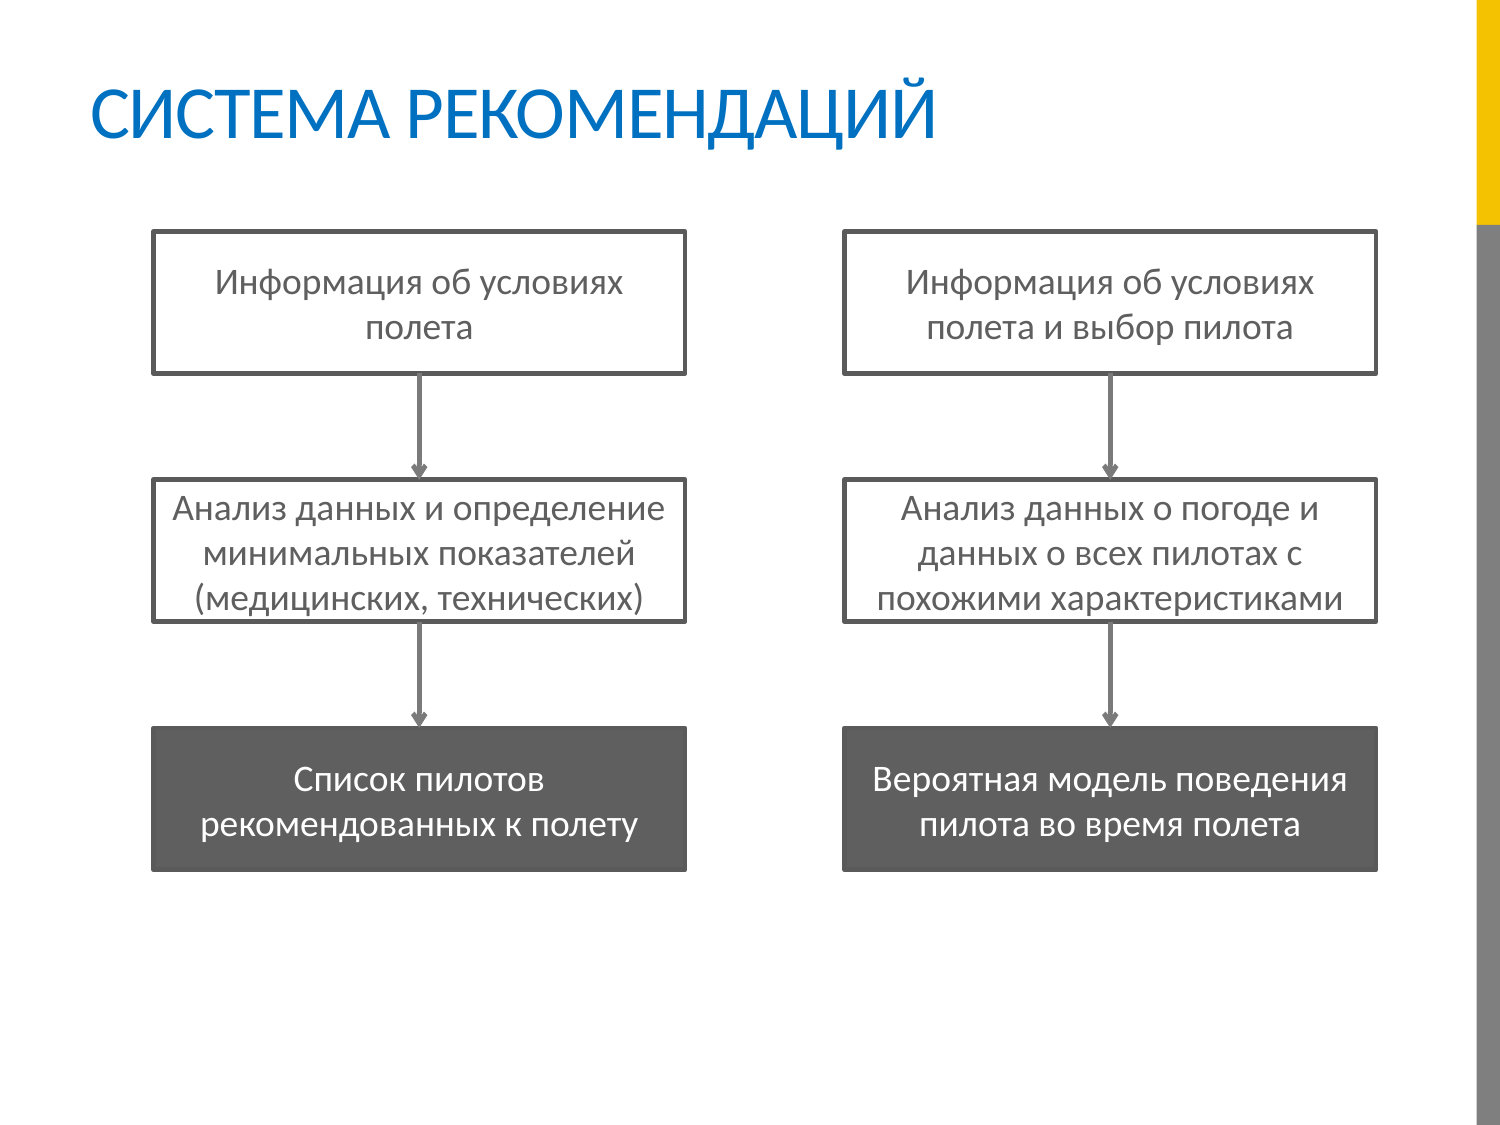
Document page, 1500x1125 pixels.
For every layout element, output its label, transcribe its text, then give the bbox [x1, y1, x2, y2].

text_box Информация об условиях полета и выбор пилота [842, 229, 1378, 376]
text_box Анализ данных и определение минимальных показателей (медицинских, технических) [151, 477, 687, 624]
title Система рекомендаций [75, 25, 1025, 161]
text_box Информация об условиях полета [151, 229, 687, 376]
text_box Анализ данных о погоде и данных о всех пилотах с похожими характеристиками [842, 477, 1378, 624]
text_box Вероятная модель поведения пилота во время полета [842, 726, 1378, 872]
text_box Список пилотов рекомендованных к полету [151, 726, 687, 872]
